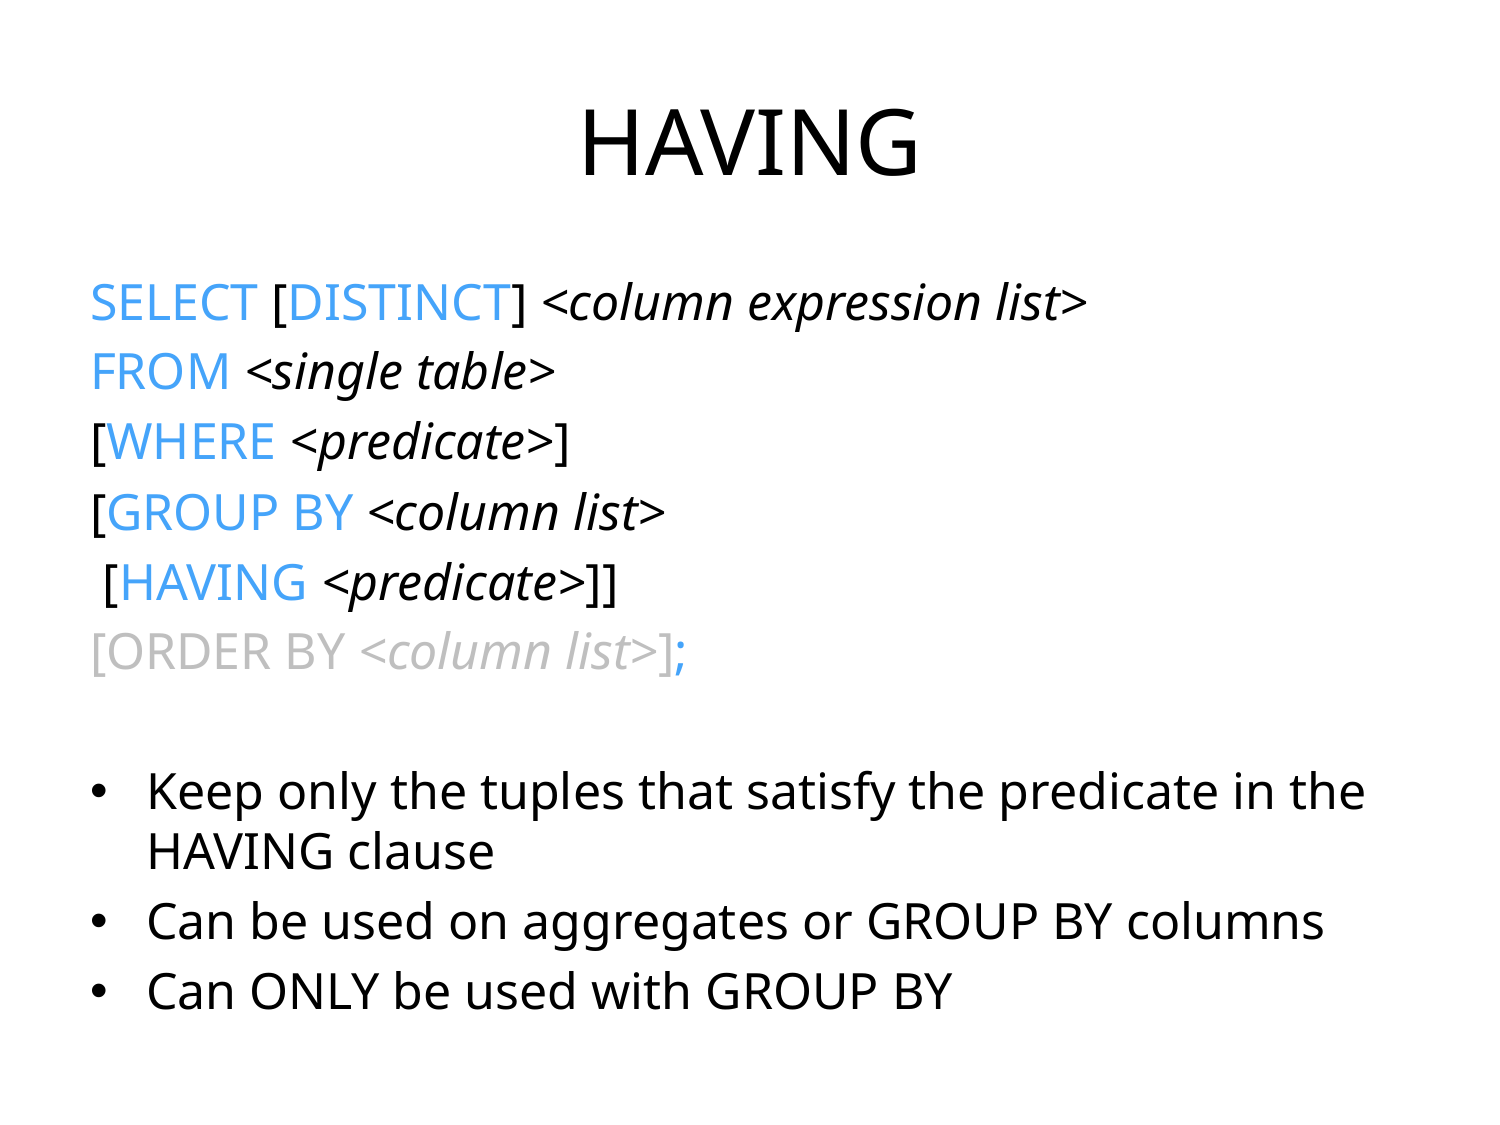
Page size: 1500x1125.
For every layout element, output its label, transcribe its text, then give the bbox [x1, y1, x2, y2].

title HAVING [75, 45, 1425, 233]
list SELECT [DISTINCT] <column expression list> FROM <single table> [WHERE <predicate>] [GROUP BY <column list> [HAVING <predicate>]] [ORDER BY <column list>]; Keep only the tuples that satisfy the predicate in the HAVING clause Can be used on aggregates or GROUP BY columns Can ONLY be used with GROUP BY [75, 262, 1425, 1095]
